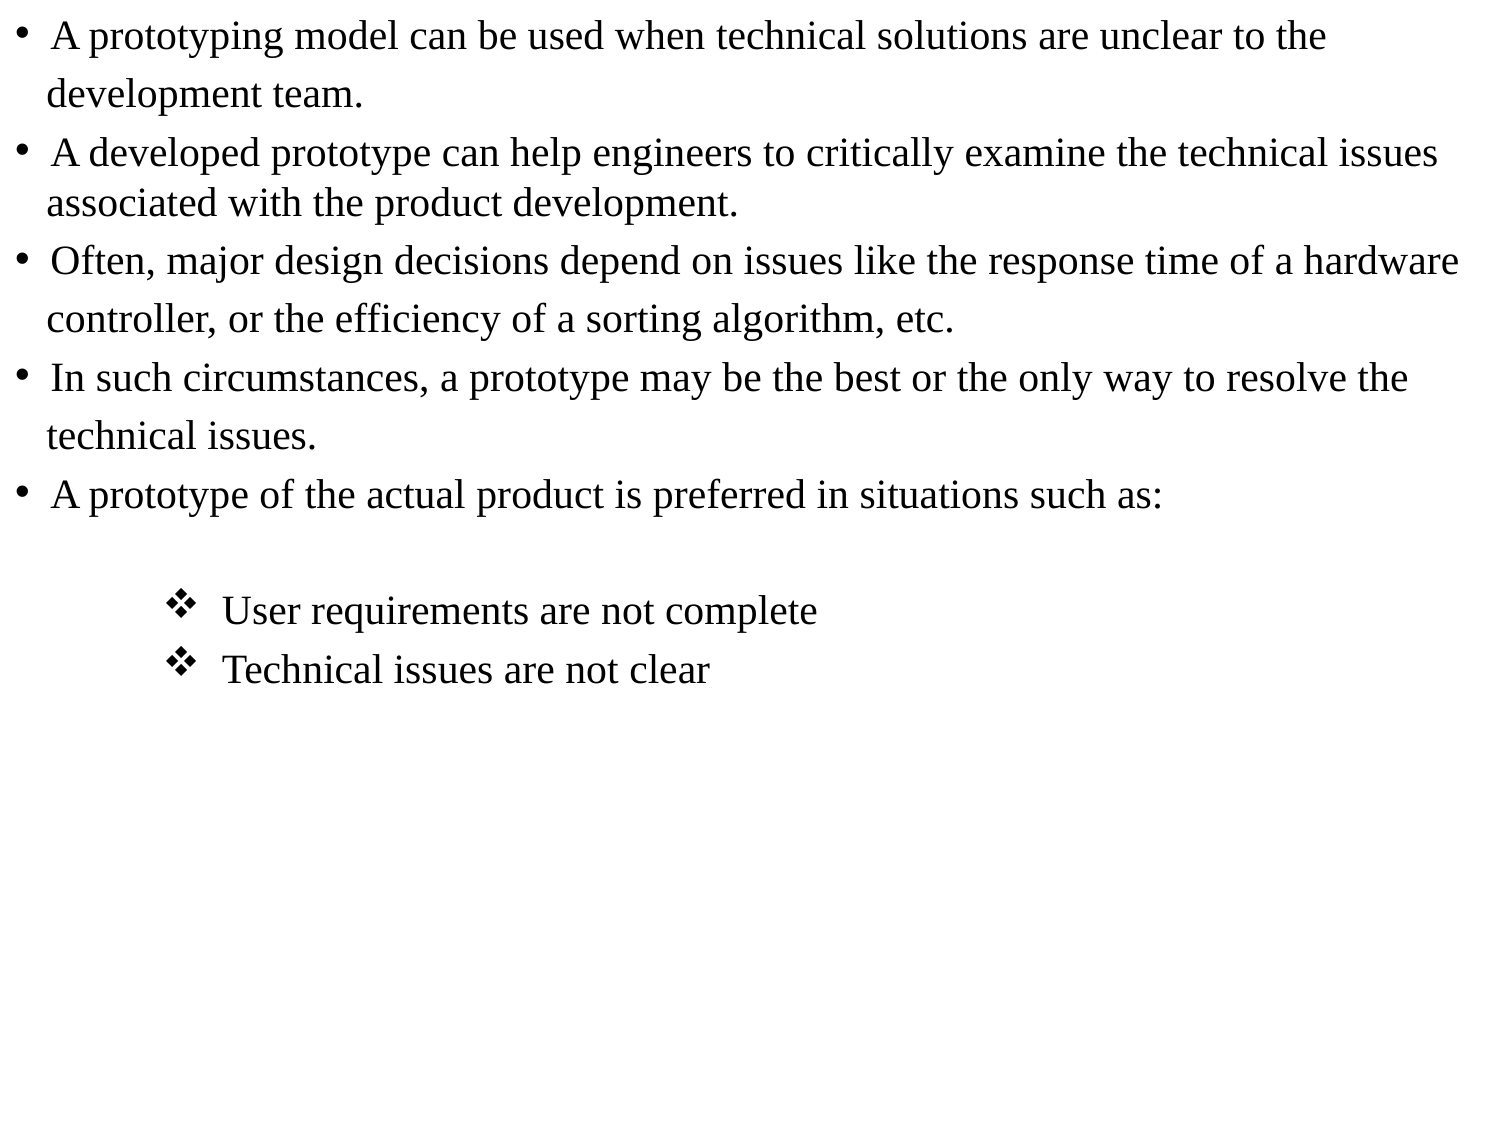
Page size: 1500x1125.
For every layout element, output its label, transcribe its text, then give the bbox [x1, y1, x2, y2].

subtitle A prototyping model can be used when technical solutions are unclear to the development team. A developed prototype can help engineers to critically examine the technical issues associated with the product development. Often, major design decisions depend on issues like the response time of a hardware controller, or the efficiency of a sorting algorithm, etc. In such circumstances, a prototype may be the best or the only way to resolve the technical issues. A prototype of the actual product is preferred in situations such as: User requirements are not complete Technical issues are not clear [0, 0, 1500, 1125]
